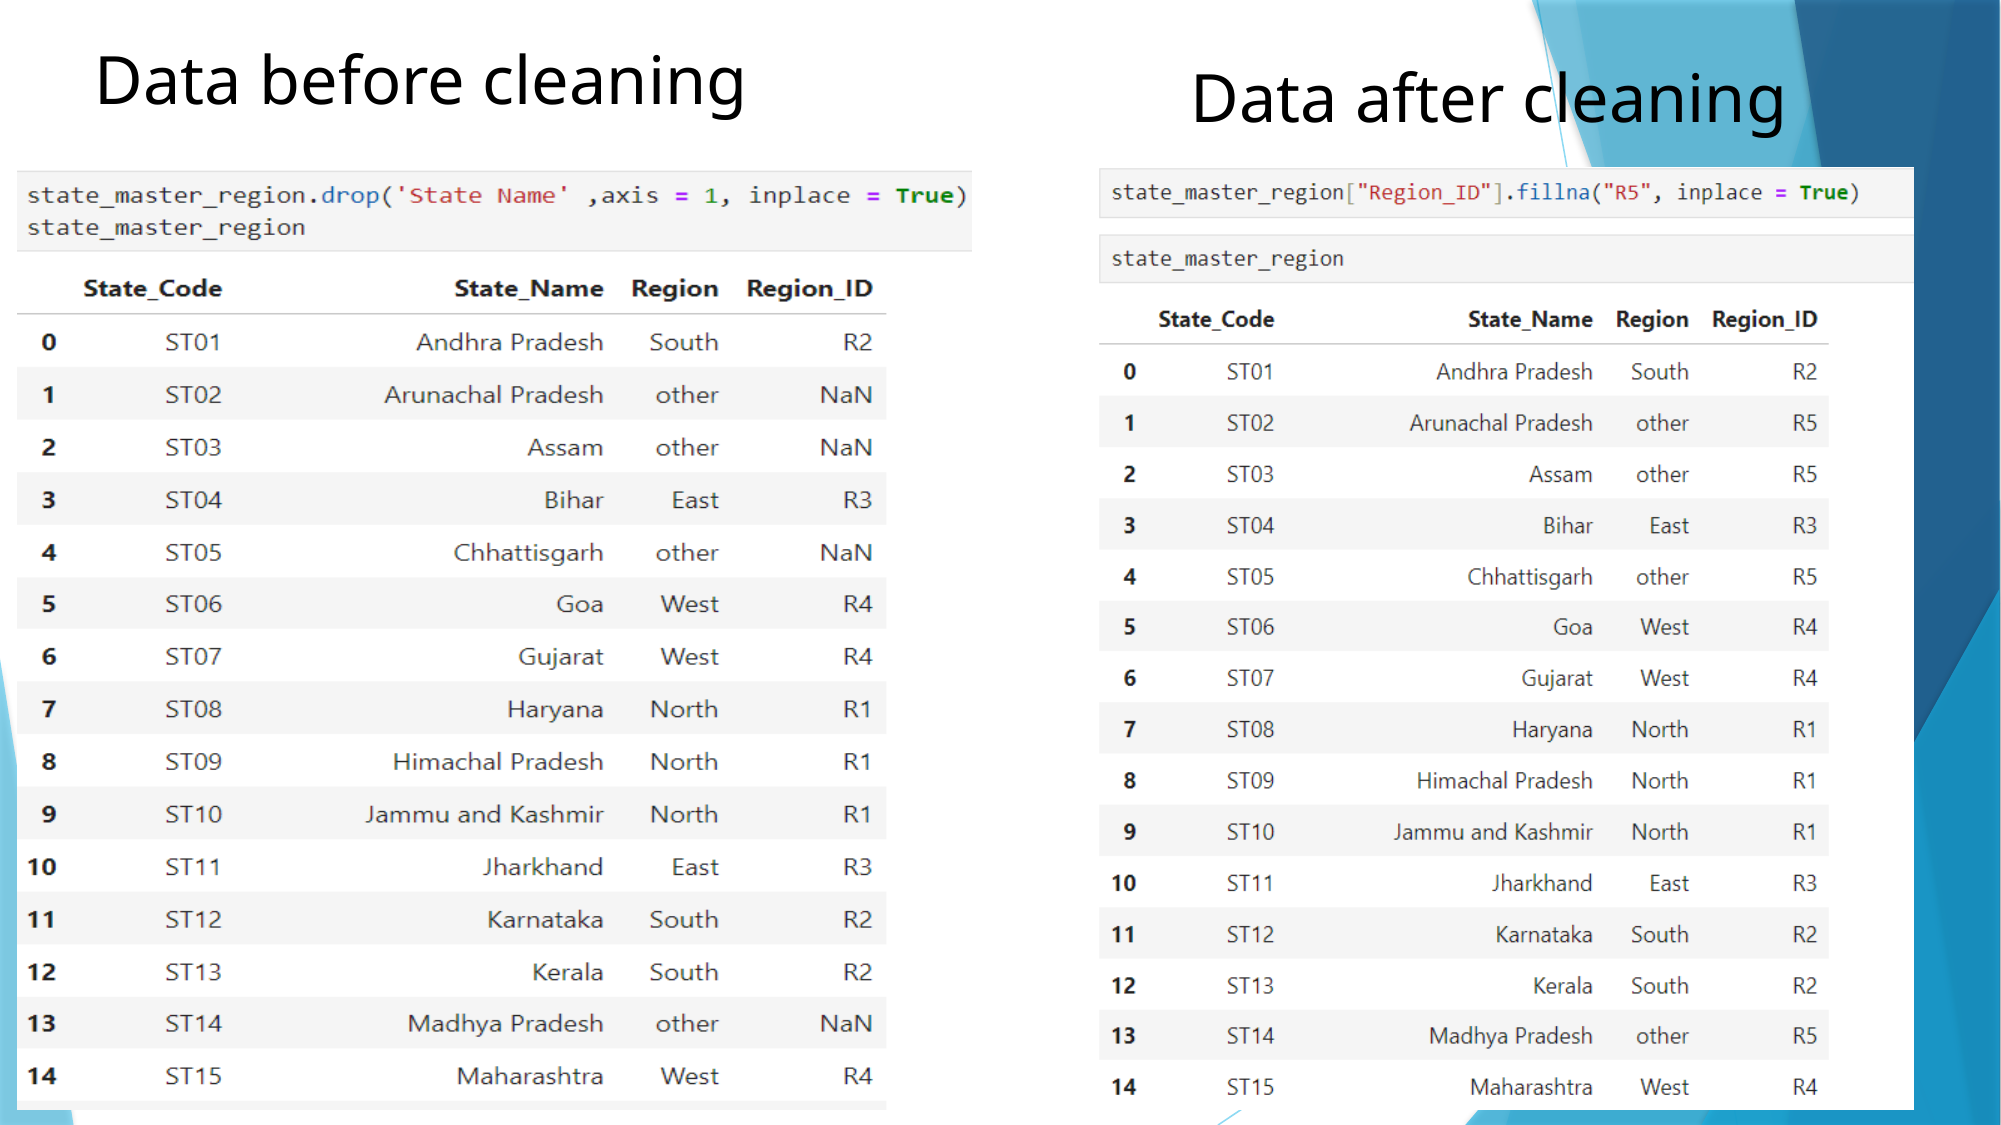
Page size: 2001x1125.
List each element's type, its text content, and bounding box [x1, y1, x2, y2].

picture [1092, 166, 1914, 1111]
text_box Data after cleaning [1175, 48, 1953, 144]
picture [16, 166, 972, 1111]
text_box Data before cleaning [79, 30, 857, 126]
